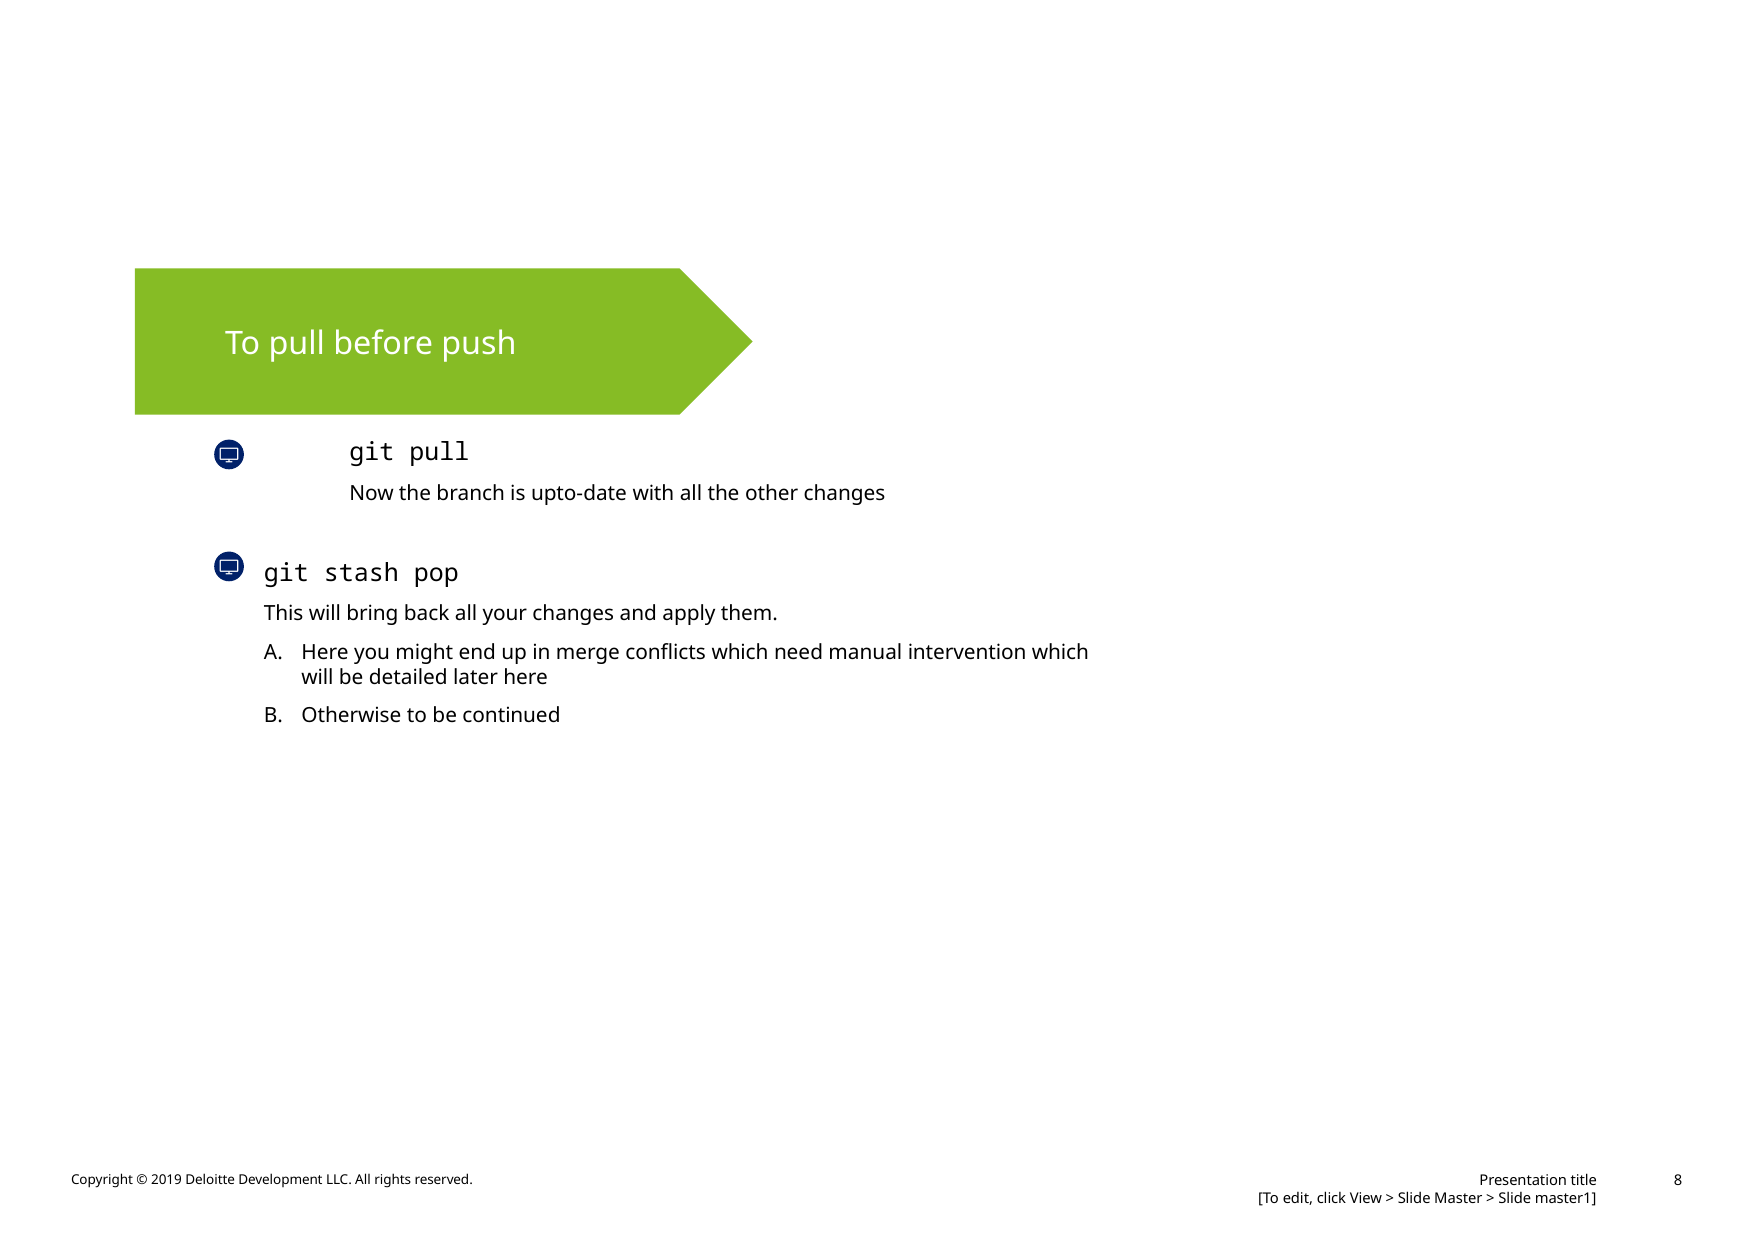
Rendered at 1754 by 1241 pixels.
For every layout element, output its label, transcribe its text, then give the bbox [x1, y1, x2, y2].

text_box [213, 551, 245, 582]
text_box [213, 439, 245, 470]
text_box git pull Now the branch is upto-date with all the other changes git stash pop This will bring back all your changes and apply them. Here you might end up in merge conflicts which need manual intervention which will be detailed later here Otherwise to be continued [134, 435, 1119, 1123]
text_box To pull before push [132, 266, 755, 417]
